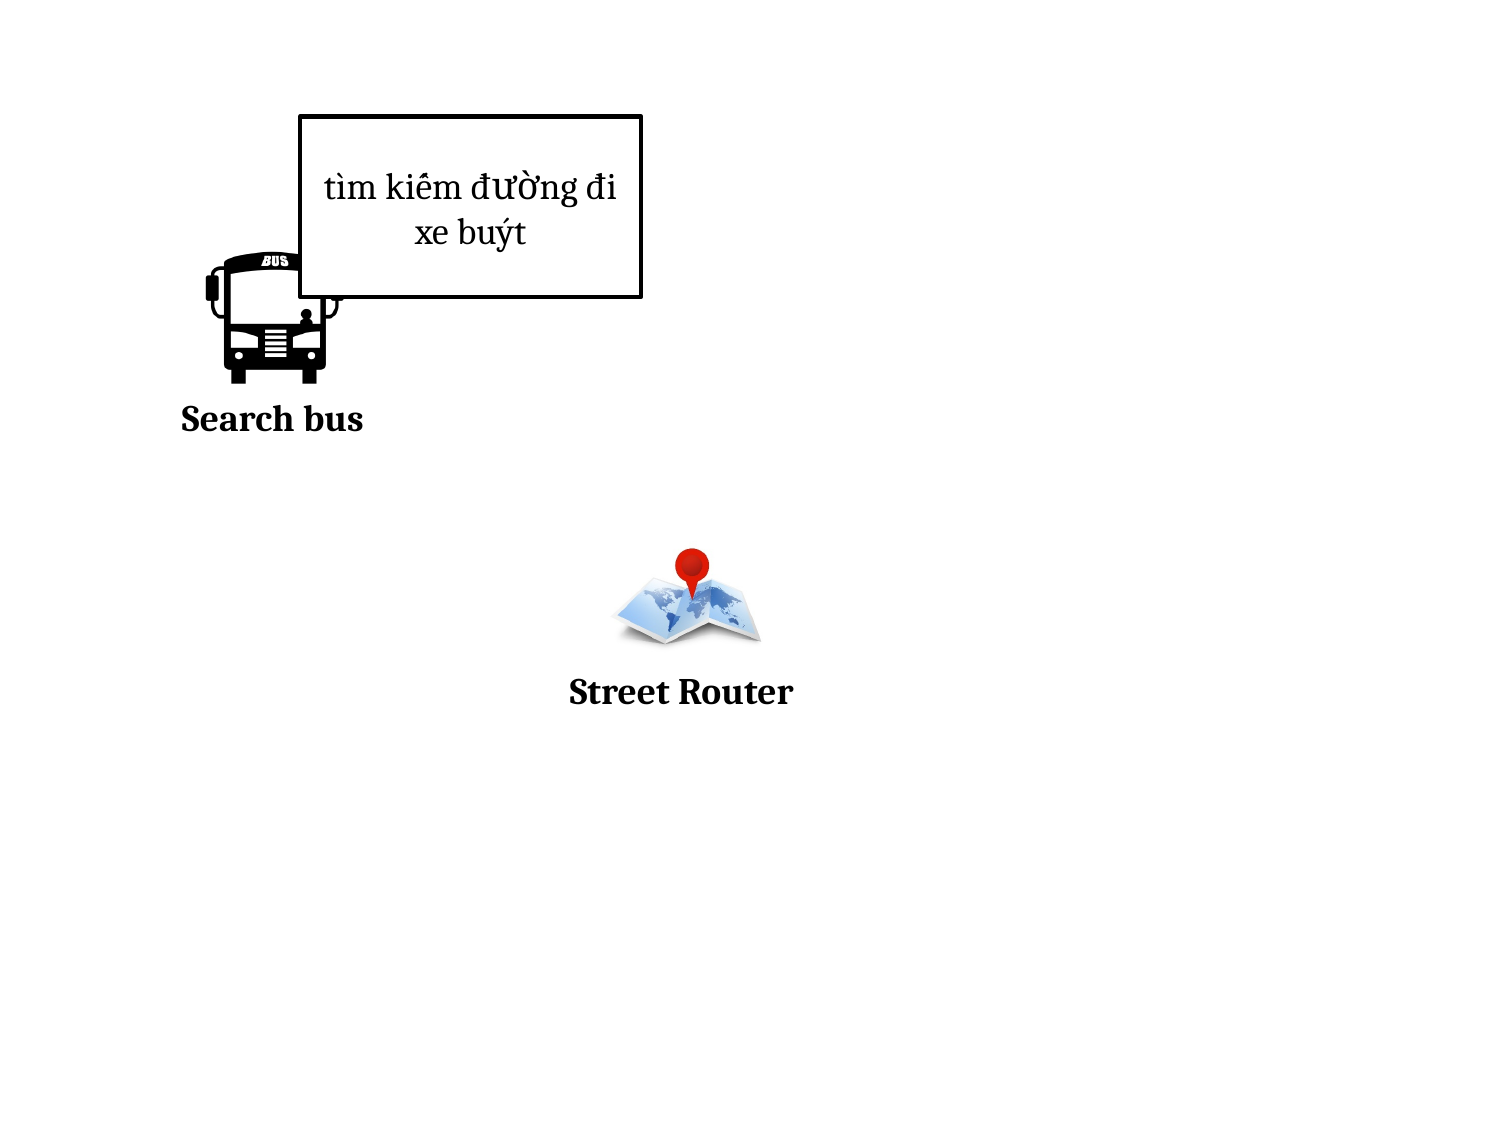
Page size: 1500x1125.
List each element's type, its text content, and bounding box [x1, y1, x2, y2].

text_box tìm kiếm đường đi xe buýt [298, 114, 643, 299]
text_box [549, 524, 814, 721]
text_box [163, 247, 383, 448]
